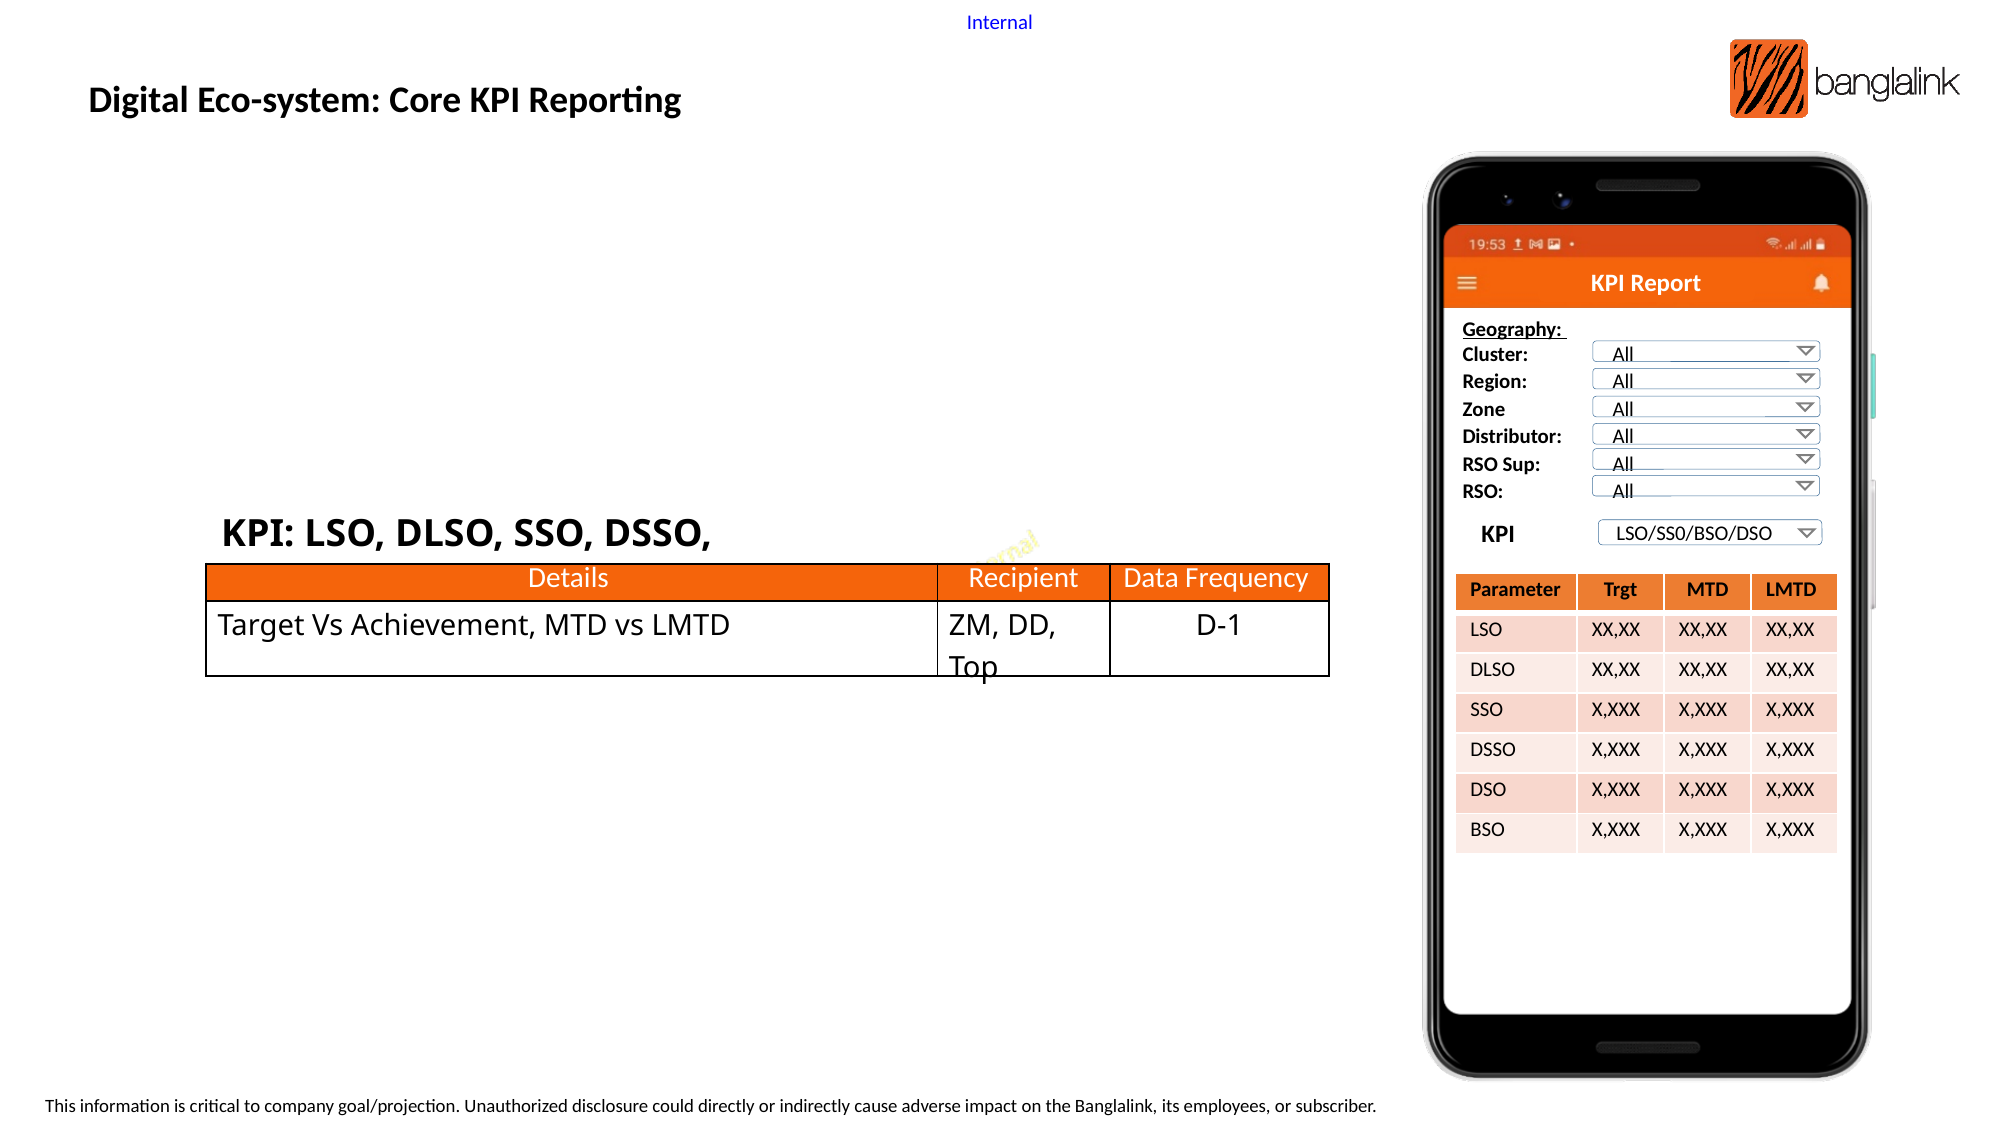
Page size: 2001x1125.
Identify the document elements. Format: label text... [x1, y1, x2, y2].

table_header Details [207, 565, 937, 600]
table_header Data Frequency [1111, 565, 1328, 600]
table_cell D-1 [1111, 602, 1328, 675]
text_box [1445, 305, 1860, 513]
text_box KPI: LSO, DLSO, SSO, DSSO, BSO, DSO [206, 501, 811, 563]
picture [0, 0, 2000, 1125]
table_cell Target Vs Achievement, MTD vs LMTD [207, 602, 937, 675]
table_header Recipient [938, 565, 1109, 600]
table_cell ZM, DD, Top [938, 602, 1109, 675]
text_box Digital Eco-system: Core KPI Reporting [73, 67, 1074, 128]
